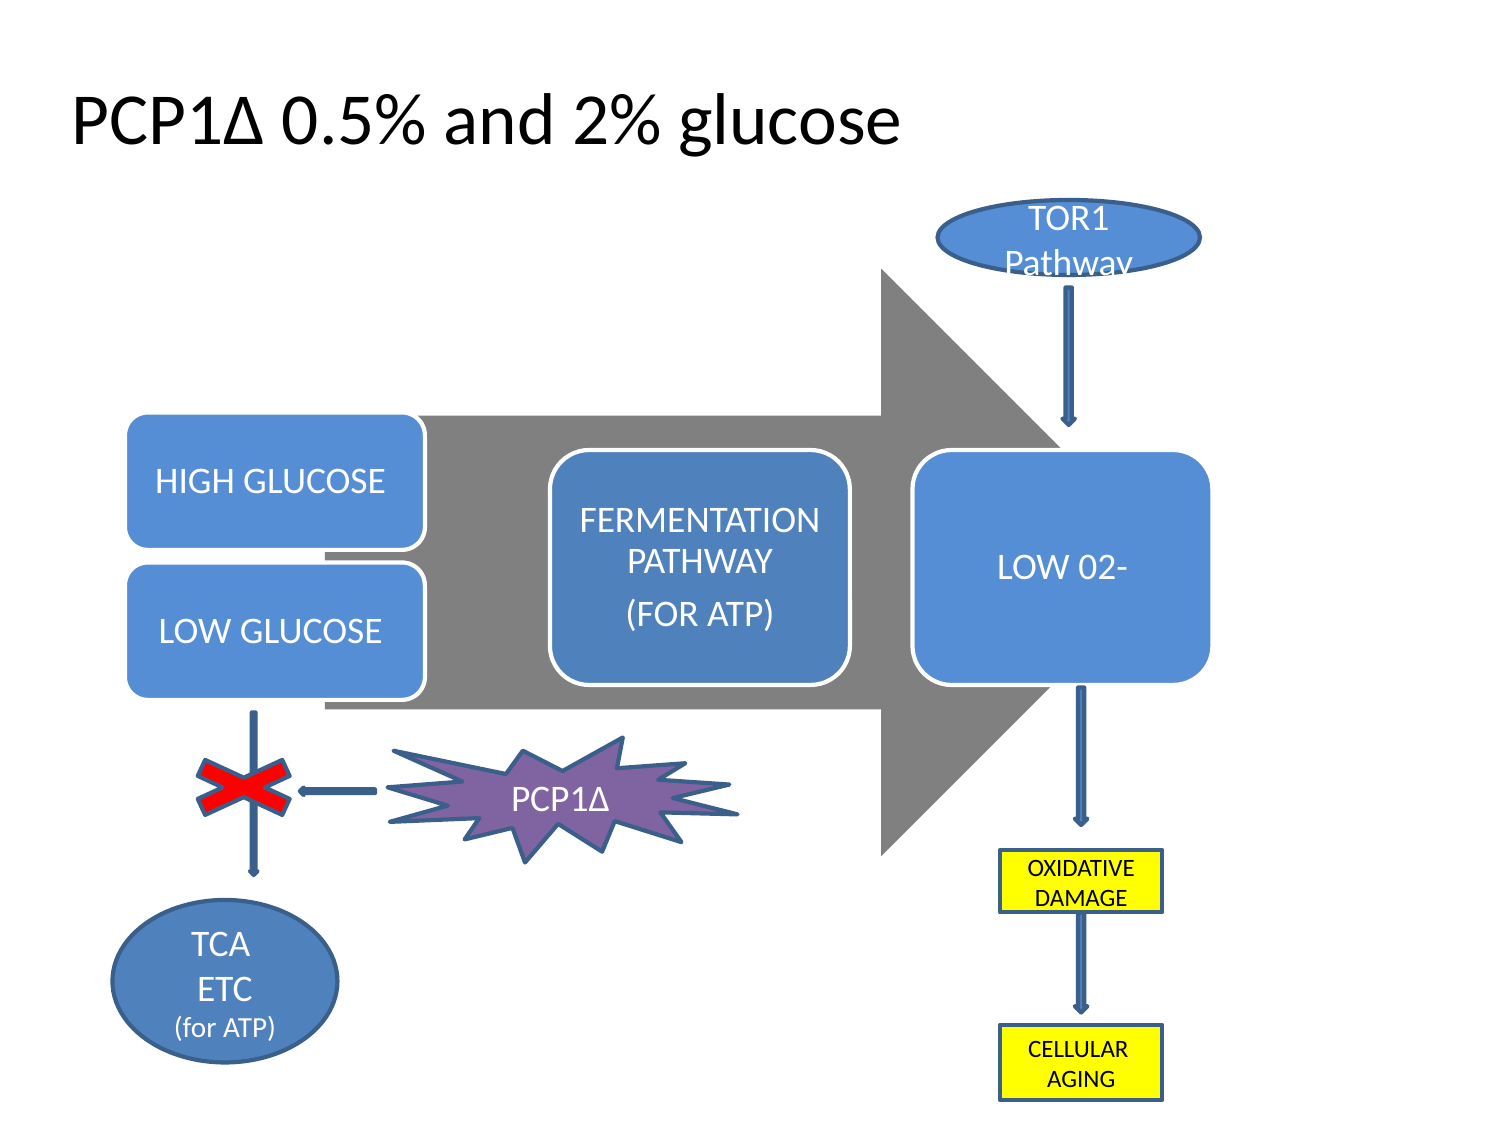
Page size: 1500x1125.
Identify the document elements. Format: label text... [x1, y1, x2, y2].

title PCP1∆ 0.5% and 2% glucose [0, 62, 975, 168]
text_box OXIDATIVE DAMAGE [998, 848, 1164, 914]
text_box [1060, 285, 1077, 427]
text_box CELLULAR AGING [998, 1023, 1164, 1102]
text_box [195, 757, 292, 817]
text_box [124, 562, 426, 701]
text_box [1072, 695, 1090, 828]
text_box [549, 449, 851, 686]
text_box [1072, 910, 1090, 1015]
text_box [912, 449, 1213, 686]
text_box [124, 412, 426, 551]
text_box TCA ETC (for ATP) [110, 897, 340, 1065]
text_box [248, 803, 260, 878]
text_box [249, 710, 258, 772]
text_box TOR1 Pathway [935, 197, 1203, 278]
text_box [297, 785, 378, 797]
text_box PCP1∆ [385, 735, 740, 865]
text_box [324, 268, 1060, 857]
